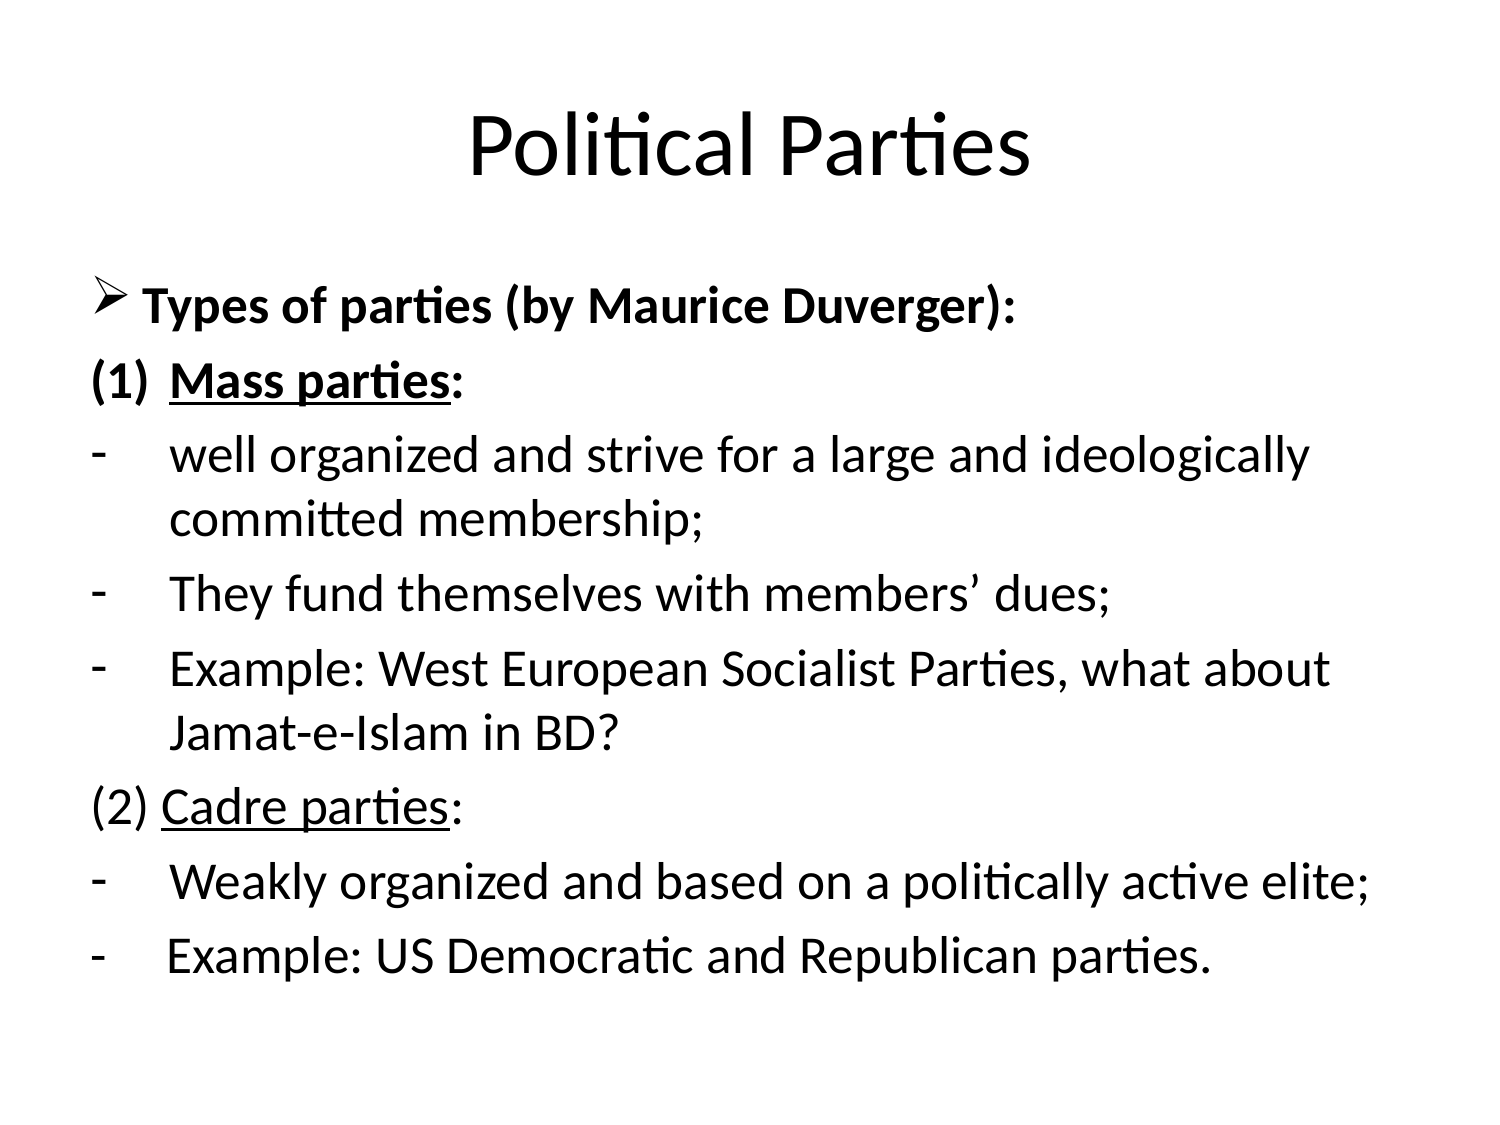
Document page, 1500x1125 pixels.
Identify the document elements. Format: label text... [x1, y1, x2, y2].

list Types of parties (by Maurice Duverger): Mass parties: well organized and strive for a large and ideologically committed membership; They fund themselves with members’ dues; Example: West European Socialist Parties, what about Jamat-e-Islam in BD? (2) Cadre parties: Weakly organized and based on a politically active elite; - Example: US Democratic and Republican parties. [75, 262, 1425, 1005]
title Political Parties [75, 45, 1425, 233]
